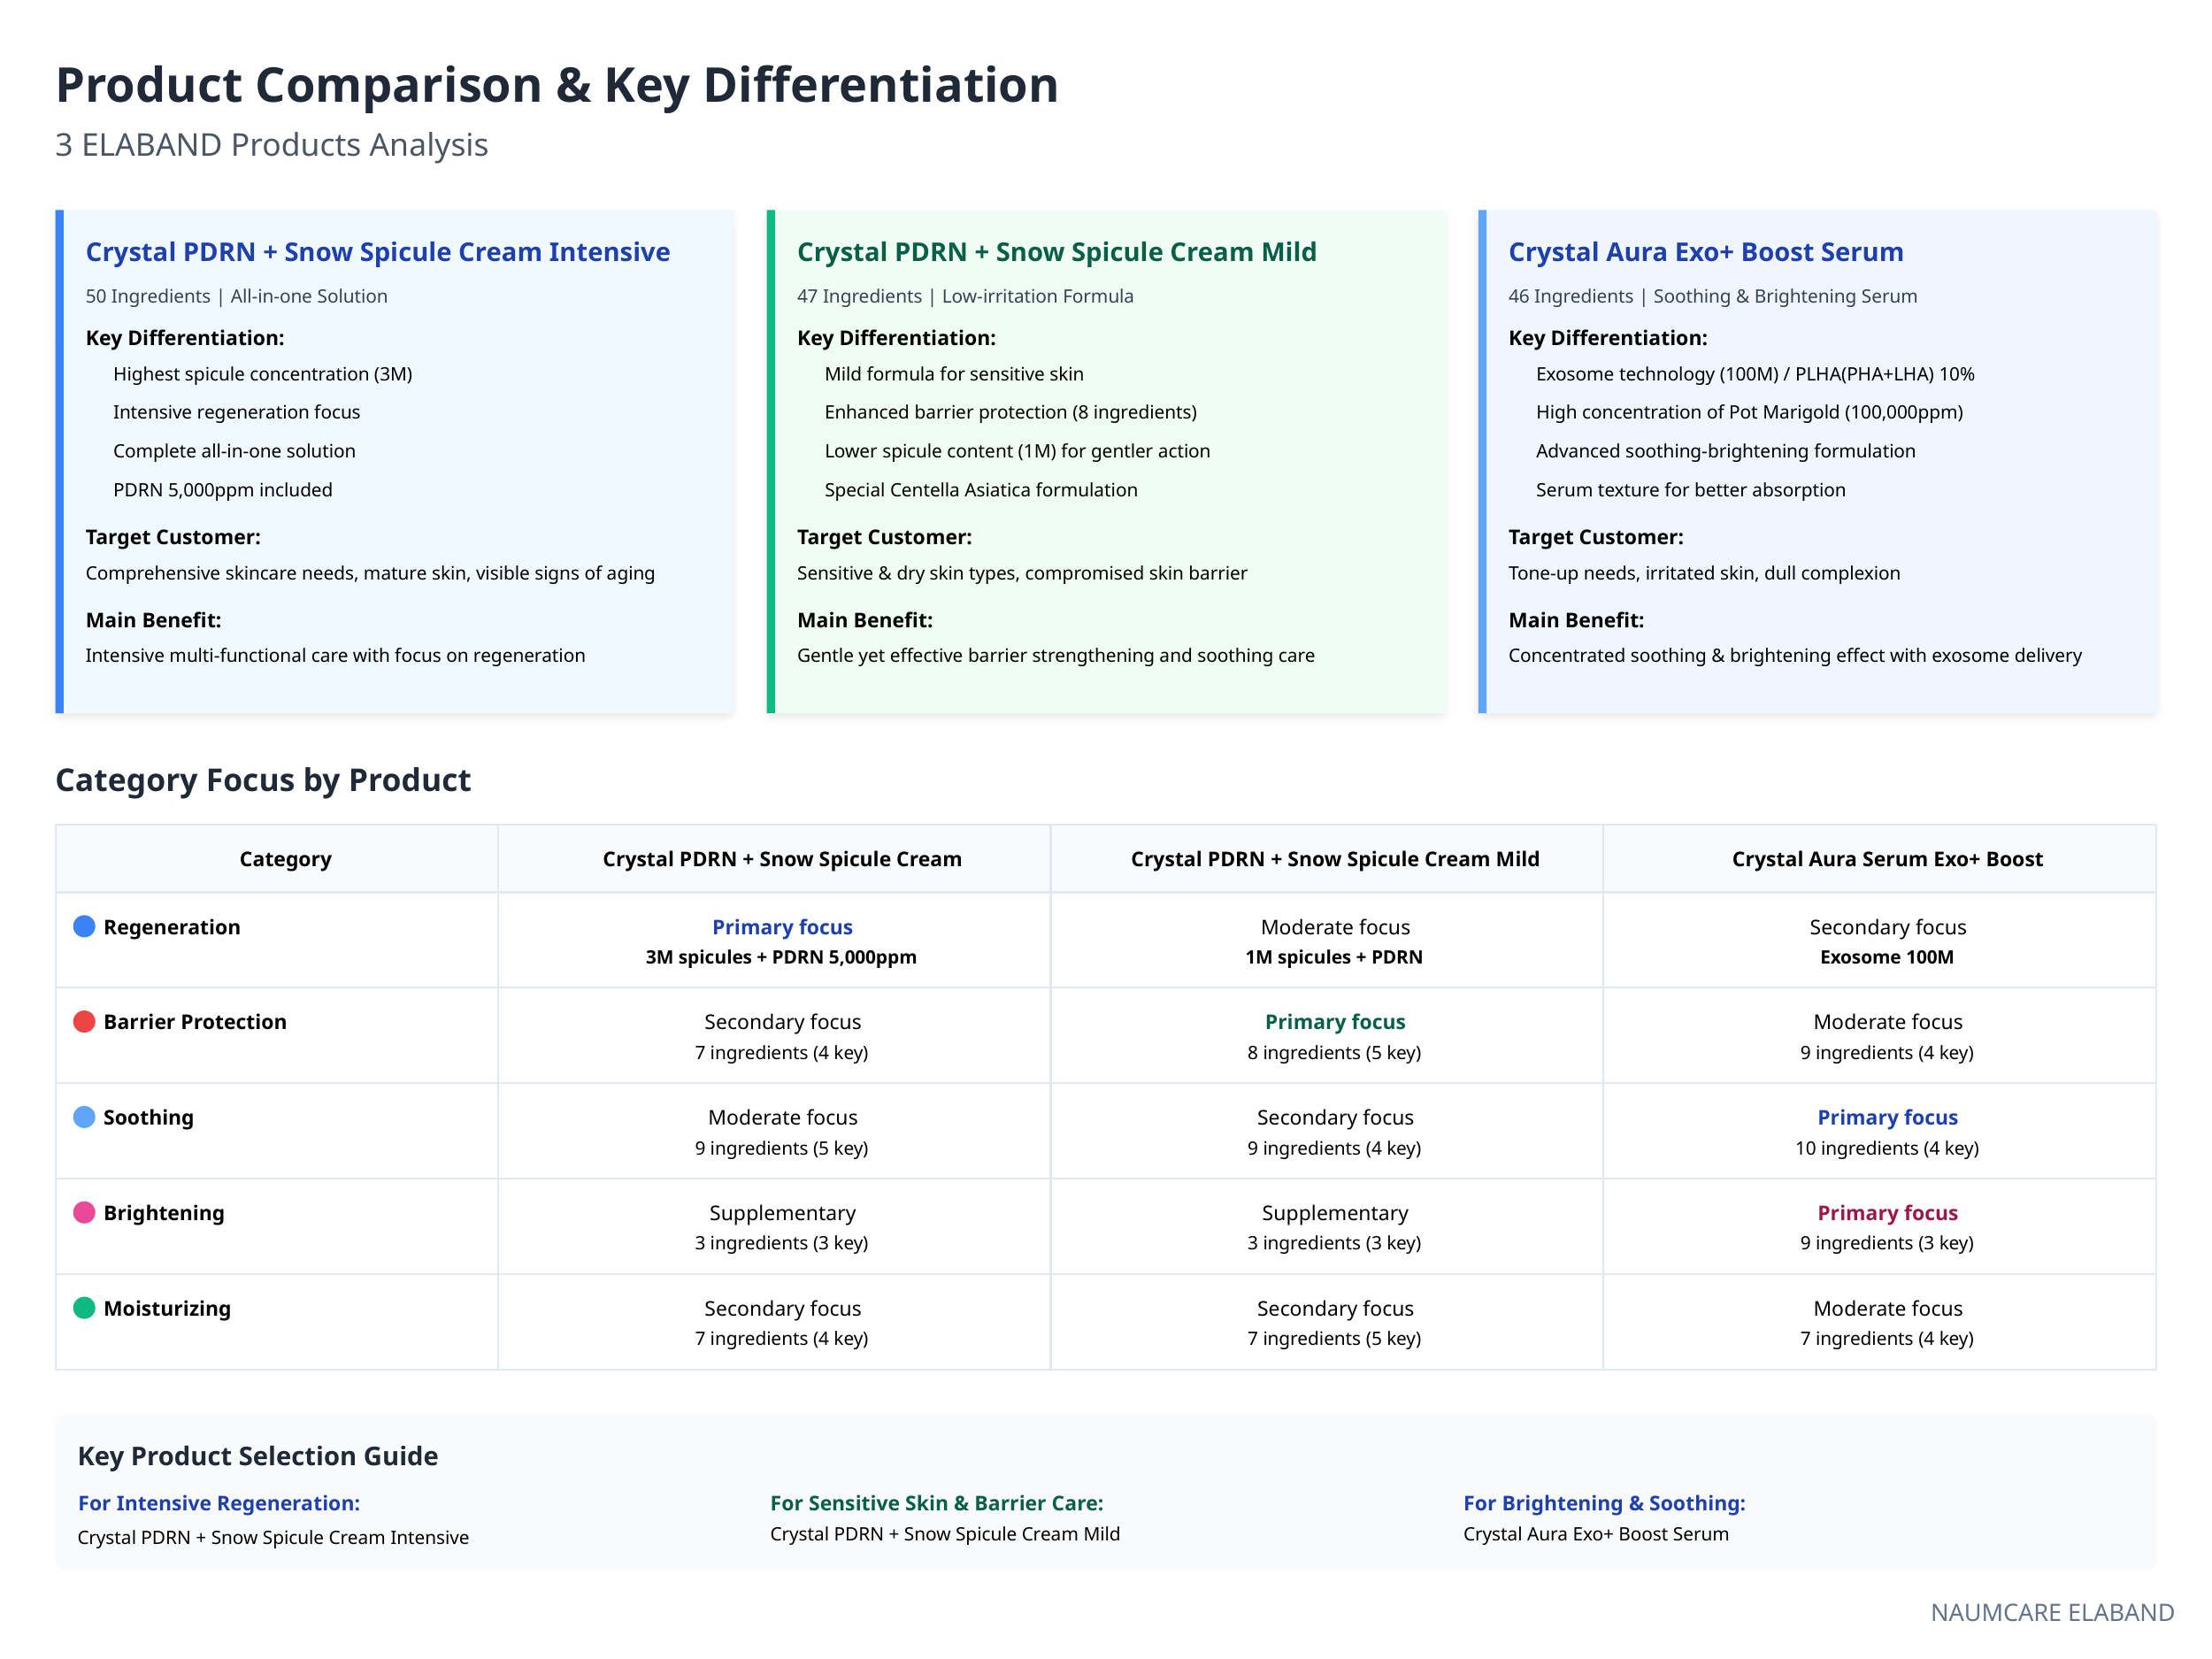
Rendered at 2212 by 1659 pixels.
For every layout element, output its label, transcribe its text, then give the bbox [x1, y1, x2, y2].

text_box [1602, 1083, 2156, 1178]
text_box 7 ingredients (4 key) [684, 1038, 880, 1066]
text_box [1602, 987, 2156, 1083]
text_box [56, 892, 497, 987]
text_box [1050, 824, 1602, 892]
text_box Crystal PDRN + Snow Spicule Cream Intensive [85, 230, 674, 272]
text_box [56, 1083, 497, 1178]
text_box [73, 1296, 96, 1319]
text_box Crystal PDRN + Snow Spicule Cream Intensive [77, 1519, 499, 1555]
text_box [1602, 892, 2156, 987]
text_box Enhanced barrier protection (8 ingredients) [825, 398, 1228, 426]
text_box Crystal Aura Serum Exo+ Boost [1714, 841, 2062, 876]
text_box [1487, 210, 2157, 714]
text_box [56, 1273, 497, 1370]
text_box Secondary focus [1241, 1291, 1431, 1324]
text_box Primary focus [1803, 1100, 1973, 1133]
text_box Moderate focus [1248, 910, 1424, 942]
text_box Secondary focus [689, 1004, 878, 1038]
text_box 3 ELABAND Products Analysis [55, 119, 576, 168]
text_box Supplementary [694, 1195, 872, 1228]
text_box [497, 892, 1050, 987]
text_box Secondary focus [689, 1291, 878, 1324]
text_box Crystal PDRN + Snow Spicule Cream Mild [1107, 841, 1565, 876]
text_box [497, 824, 1050, 892]
text_box Gentle yet effective barrier strengthening and soothing care [797, 641, 1346, 670]
text_box 46 Ingredients | Soothing & Brightening Serum [1509, 281, 1939, 311]
text_box Moisturizing [104, 1291, 253, 1325]
text_box For Brightening & Soothing: [1463, 1486, 1778, 1520]
text_box [0, 0, 2212, 1659]
text_box [73, 1010, 96, 1033]
text_box Tone-up needs, irritated skin, dull complexion [1509, 558, 1936, 587]
text_box Crystal Aura Exo+ Boost Serum [1509, 230, 1945, 272]
text_box Product Comparison & Key Differentiation [55, 47, 1118, 119]
text_box Barrier Protection [104, 1004, 314, 1039]
text_box Crystal PDRN + Snow Spicule Cream Mild [770, 1519, 1152, 1548]
text_box Primary focus [1251, 1004, 1420, 1039]
text_box 50 Ingredients | All-in-one Solution [85, 281, 411, 311]
text_box Special Centella Asiatica formulation [825, 475, 1171, 503]
text_box Advanced soothing-brightening formulation [1536, 436, 1947, 465]
text_box Moderate focus [1801, 1291, 1977, 1324]
text_box Serum texture for better absorption [1536, 475, 1870, 503]
text_box 10 ingredients (4 key) [1784, 1133, 1991, 1162]
text_box [497, 1273, 1050, 1370]
text_box 3 ingredients (3 key) [1236, 1228, 1432, 1257]
text_box Intensive multi-functional care with focus on regeneration [85, 641, 622, 670]
text_box Mild formula for sensitive skin [825, 359, 1110, 388]
text_box Secondary focus [1794, 910, 1983, 943]
text_box [497, 1083, 1050, 1178]
text_box Crystal Aura Exo+ Boost Serum [1463, 1519, 1754, 1548]
text_box [1050, 987, 1602, 1083]
text_box 9 ingredients (5 key) [684, 1133, 880, 1162]
text_box 3 ingredients (3 key) [684, 1228, 880, 1257]
text_box Lower spicule content (1M) for gentler action [825, 436, 1240, 465]
text_box Regeneration [104, 910, 265, 943]
text_box Target Customer: [85, 519, 287, 553]
text_box Moderate focus [695, 1100, 872, 1133]
text_box Main Benefit: [797, 603, 956, 636]
text_box 9 ingredients (4 key) [1236, 1133, 1432, 1162]
text_box 7 ingredients (5 key) [1236, 1324, 1432, 1353]
text_box [1050, 1083, 1602, 1178]
text_box Category Focus by Product [55, 755, 515, 803]
text_box Complete all-in-one solution [113, 436, 387, 465]
text_box [55, 210, 64, 714]
text_box 47 Ingredients | Low-irritation Formula [797, 281, 1158, 311]
text_box [1478, 210, 1487, 714]
text_box [56, 1178, 497, 1273]
text_box [64, 210, 734, 714]
text_box [73, 915, 96, 938]
text_box [1050, 892, 1602, 987]
text_box Sensitive & dry skin types, compromised skin barrier [797, 558, 1282, 587]
text_box Main Benefit: [85, 603, 245, 636]
text_box Secondary focus [1241, 1100, 1431, 1133]
text_box [73, 1201, 96, 1224]
text_box Moderate focus [1801, 1004, 1977, 1038]
text_box Primary focus [698, 910, 868, 942]
text_box Target Customer: [1509, 519, 1709, 553]
text_box High concentration of Pot Marigold (100,000ppm) [1536, 397, 1985, 426]
text_box For Sensitive Skin & Barrier Care: [770, 1486, 1140, 1520]
text_box 7 ingredients (4 key) [684, 1324, 880, 1353]
text_box Exosome 100M [1813, 942, 1962, 971]
text_box Concentrated soothing & brightening effect with exosome delivery [1509, 641, 2118, 670]
text_box Exosome technology (100M) / PLHA(PHA+LHA) 10% [1536, 359, 1991, 388]
text_box Crystal PDRN + Snow Spicule Cream [580, 841, 986, 876]
text_box Primary focus [1803, 1195, 1973, 1229]
text_box Target Customer: [797, 519, 998, 553]
text_box [56, 824, 497, 892]
text_box Supplementary [1247, 1195, 1425, 1228]
text_box 7 ingredients (4 key) [1789, 1324, 1985, 1353]
text_box [1050, 1273, 1602, 1370]
text_box Highest spicule concentration (3M) [113, 359, 462, 388]
text_box [1602, 1273, 2156, 1370]
text_box [1602, 824, 2156, 892]
text_box 8 ingredients (5 key) [1236, 1038, 1432, 1066]
text_box [55, 1414, 2157, 1570]
text_box Comprehensive skincare needs, mature skin, visible signs of aging [85, 558, 693, 587]
text_box 9 ingredients (4 key) [1789, 1038, 1985, 1066]
text_box [1050, 1178, 1602, 1273]
text_box Main Benefit: [1509, 603, 1668, 636]
text_box [497, 987, 1050, 1083]
text_box 9 ingredients (3 key) [1789, 1228, 1985, 1257]
text_box 3M spicules + PDRN 5,000ppm [628, 942, 935, 971]
text_box NAUMCARE ELABAND [1871, 1594, 2176, 1630]
text_box [1602, 1178, 2156, 1273]
text_box [766, 210, 775, 714]
text_box Crystal PDRN + Snow Spicule Cream Mild [797, 230, 1369, 272]
text_box Key Differentiation: [1509, 320, 1734, 354]
text_box Soothing [104, 1100, 219, 1134]
text_box Key Differentiation: [797, 320, 1023, 354]
text_box For Intensive Regeneration: [78, 1486, 389, 1519]
text_box 1M spicules + PDRN [1239, 942, 1430, 971]
text_box [56, 987, 497, 1083]
text_box [497, 1178, 1050, 1273]
text_box Key Product Selection Guide [77, 1434, 484, 1476]
text_box [775, 210, 1446, 714]
text_box Category [228, 841, 343, 876]
text_box [73, 1105, 96, 1128]
text_box Brightening [104, 1195, 248, 1229]
text_box Intensive regeneration focus [113, 398, 383, 426]
text_box PDRN 5,000ppm included [113, 475, 359, 503]
text_box Key Differentiation: [85, 320, 311, 354]
